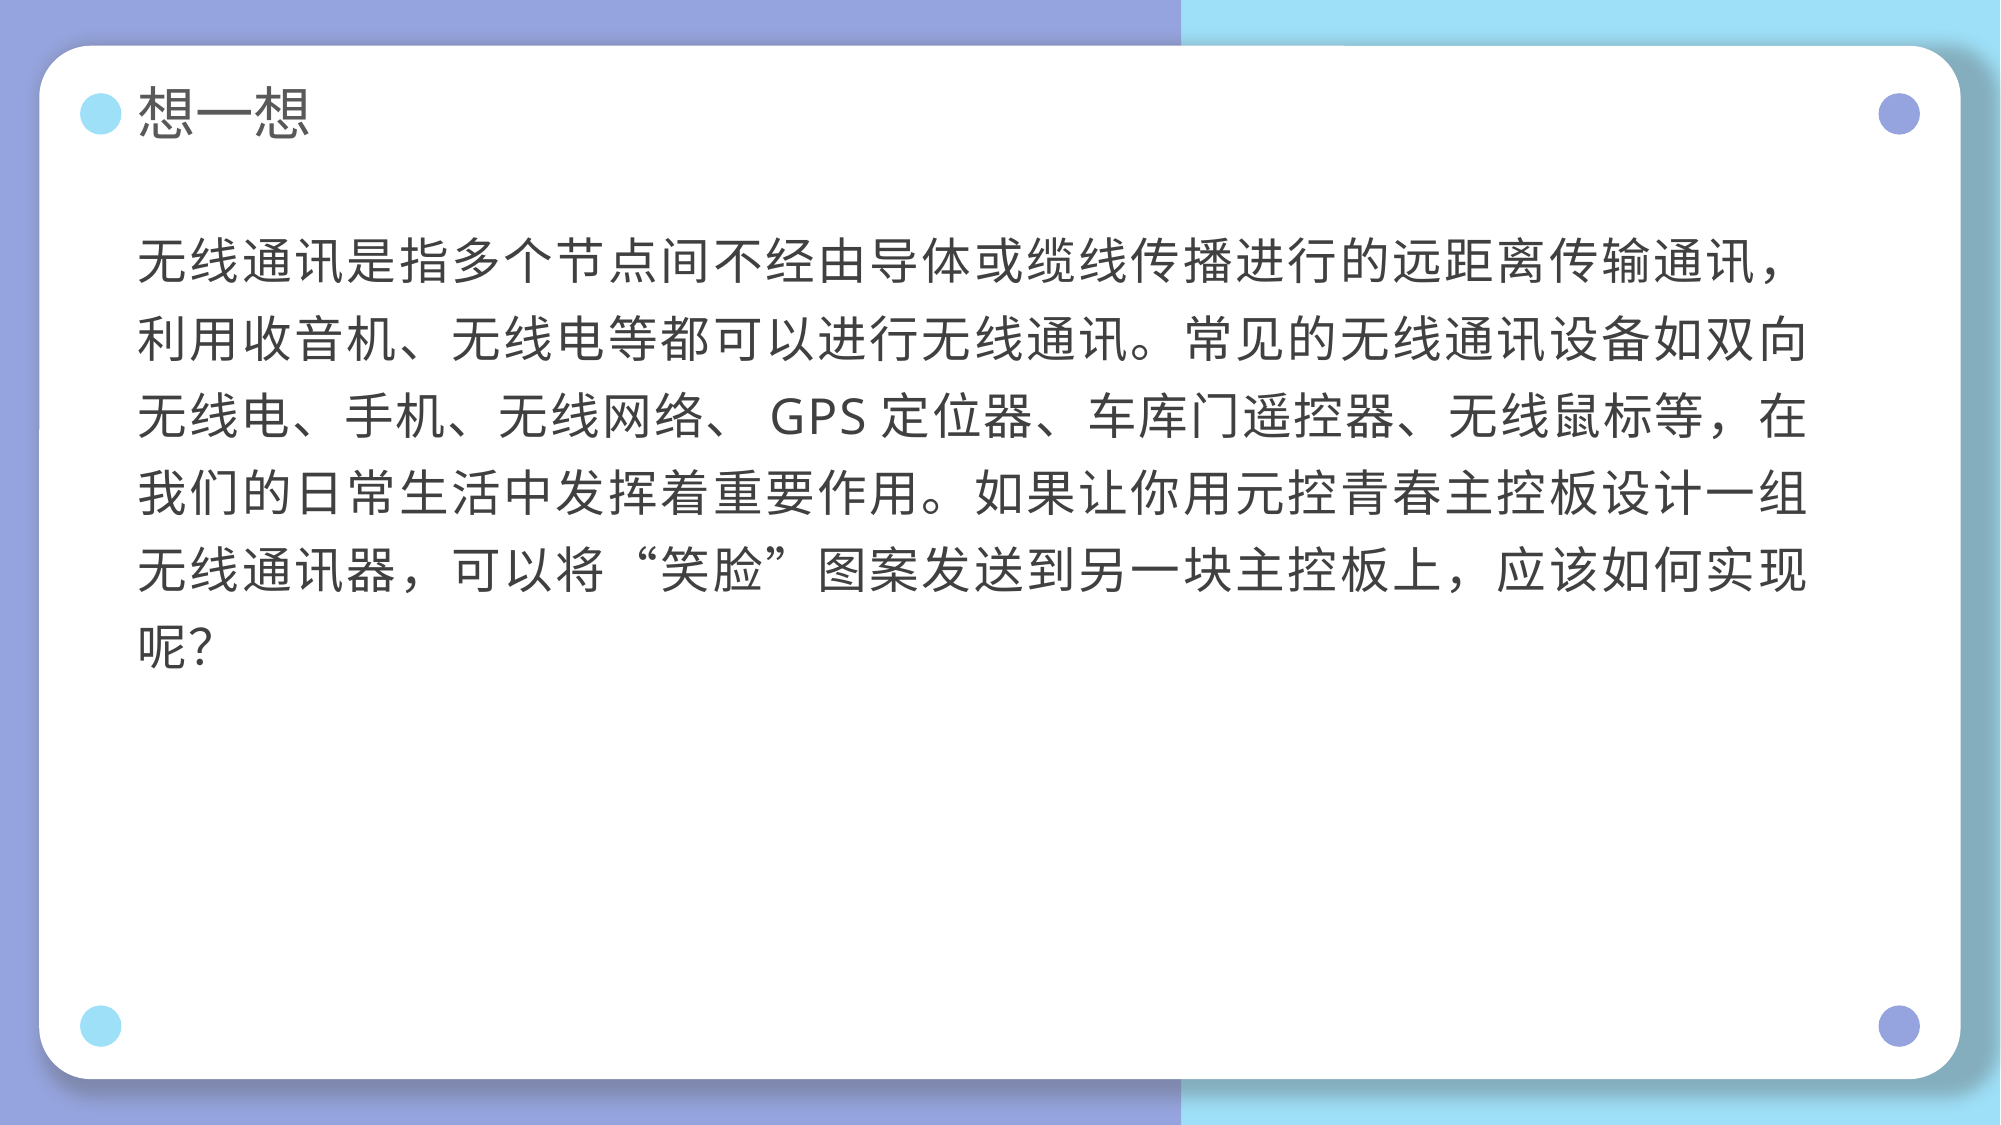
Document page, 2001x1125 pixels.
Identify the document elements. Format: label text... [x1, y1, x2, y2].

list 无线通讯是指多个节点间不经由导体或缆线传播进行的远距离传输通讯，利用收音机、无线电等都可以进行无线通讯。常见的无线通讯设备如双向无线电、手机、无线网络、GPS定位器、车库门遥控器、无线鼠标等，在我们的日常生活中发挥着重要作用。如果让你用元控青春主控板设计一组无线通讯器，可以将“笑脸”图案发送到另一块主控板上，应该如何实现呢？ [137, 205, 1811, 685]
title 想一想 [137, 77, 976, 157]
